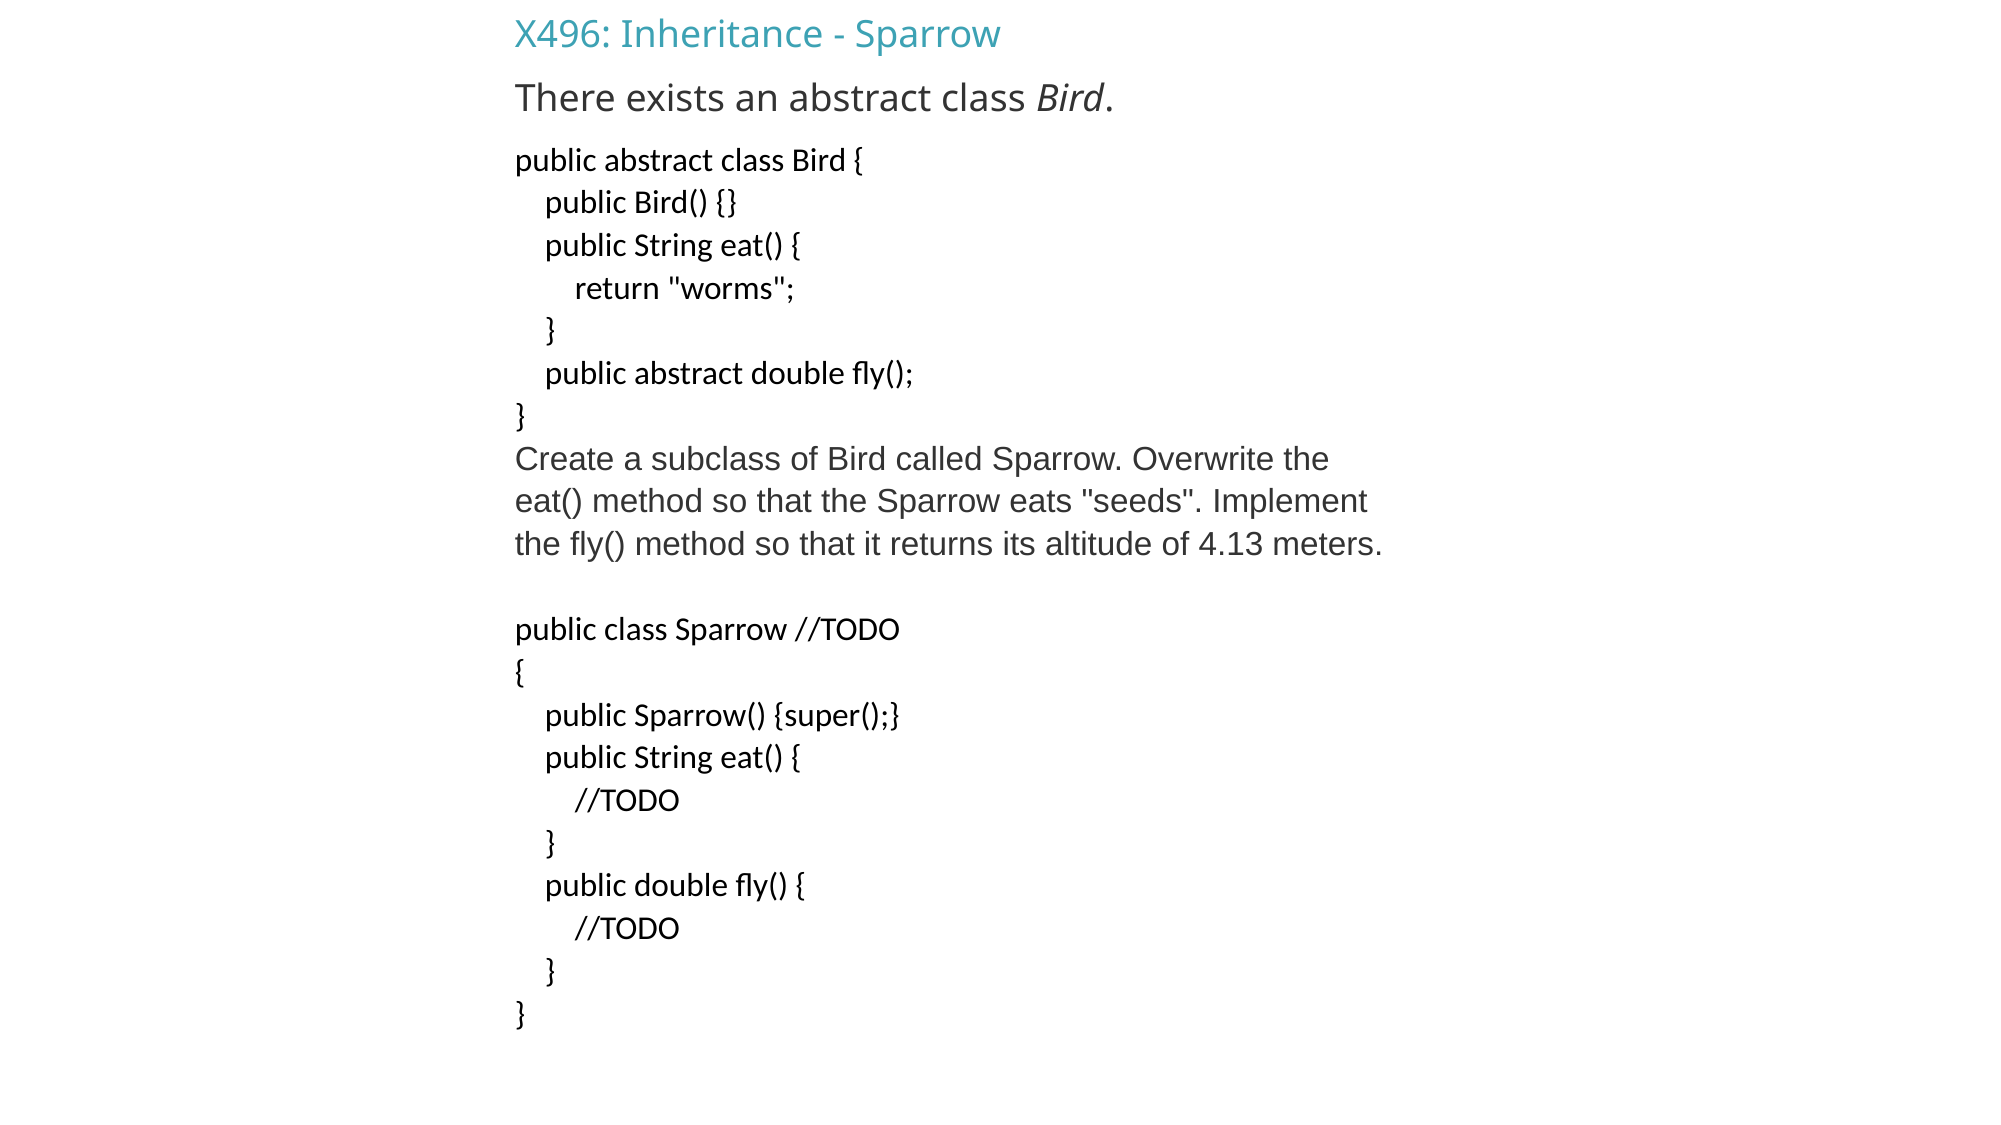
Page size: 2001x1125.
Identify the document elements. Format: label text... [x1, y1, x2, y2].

text_box X496: Inheritance - Sparrow There exists an abstract class Bird. public abstract class Bird { public Bird() {} public String eat() { return "worms"; } public abstract double fly(); } Create a subclass of Bird called Sparrow. Overwrite the eat() method so that the Sparrow eats "seeds". Implement the fly() method so that it returns its altitude of 4.13 meters. public class Sparrow //TODO { public Sparrow() {super();} public String eat() { //TODO } public double fly() { //TODO } } [500, 0, 1417, 1039]
